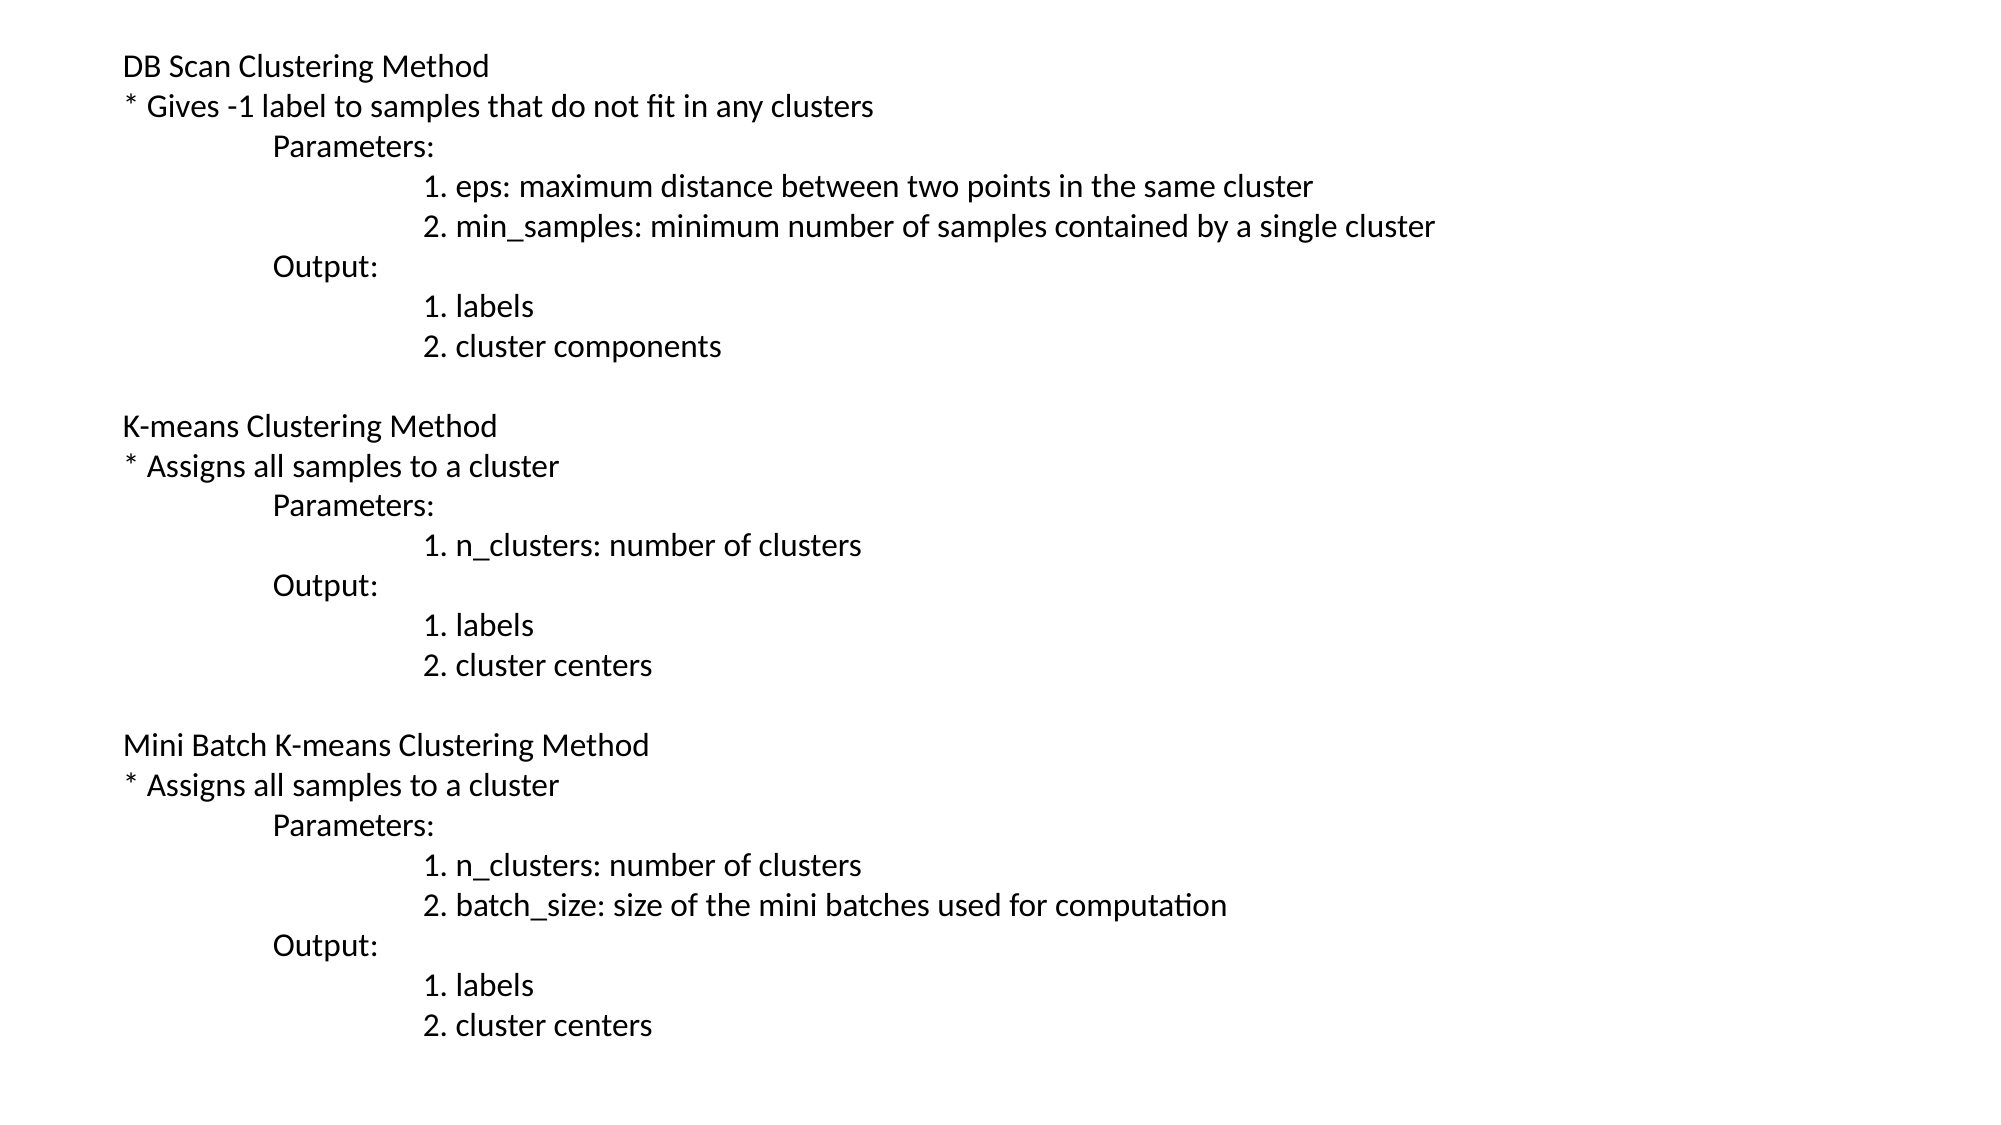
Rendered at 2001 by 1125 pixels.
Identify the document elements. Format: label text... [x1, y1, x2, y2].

text_box DB Scan Clustering Method * Gives -1 label to samples that do not fit in any clusters Parameters: 1. eps: maximum distance between two points in the same cluster 2. min_samples: minimum number of samples contained by a single cluster Output: 1. labels 2. cluster components K-means Clustering Method * Assigns all samples to a cluster Parameters: 1. n_clusters: number of clusters Output: 1. labels 2. cluster centers Mini Batch K-means Clustering Method * Assigns all samples to a cluster Parameters: 1. n_clusters: number of clusters 2. batch_size: size of the mini batches used for computation Output: 1. labels 2. cluster centers [108, 37, 1768, 1095]
